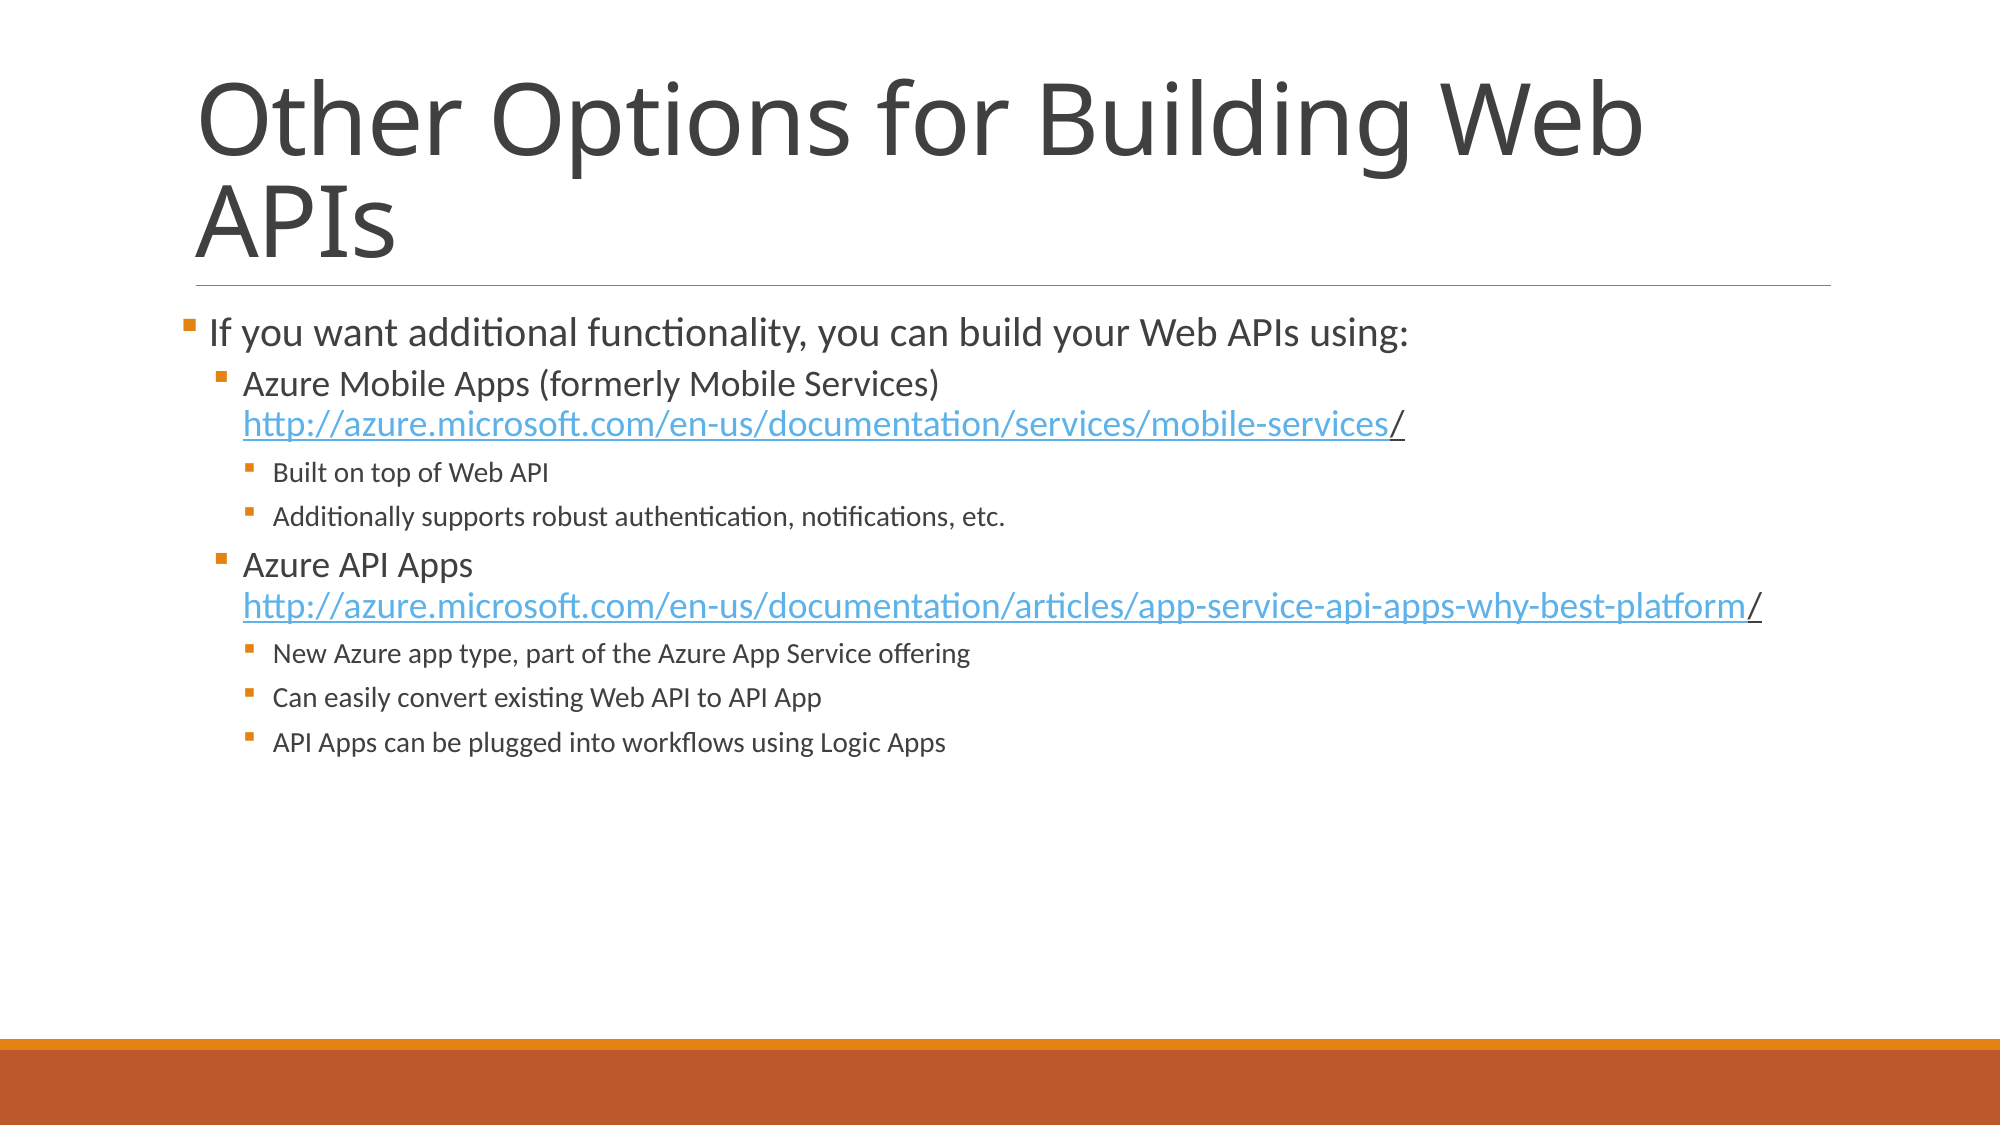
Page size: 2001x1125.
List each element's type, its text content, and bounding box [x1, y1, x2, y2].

title Other Options for Building Web APIs [180, 47, 1830, 285]
list If you want additional functionality, you can build your Web APIs using: Azure Mobile Apps (formerly Mobile Services) http://azure.microsoft.com/en-us/documentation/services/mobile-services/ Built on top of Web API Additionally supports robust authentication, notifications, etc. Azure API Apps http://azure.microsoft.com/en-us/documentation/articles/app-service-api-apps-why-best-platform/ New Azure app type, part of the Azure App Service offering Can easily convert existing Web API to API App API Apps can be plugged into workflows using Logic Apps [180, 302, 1830, 963]
